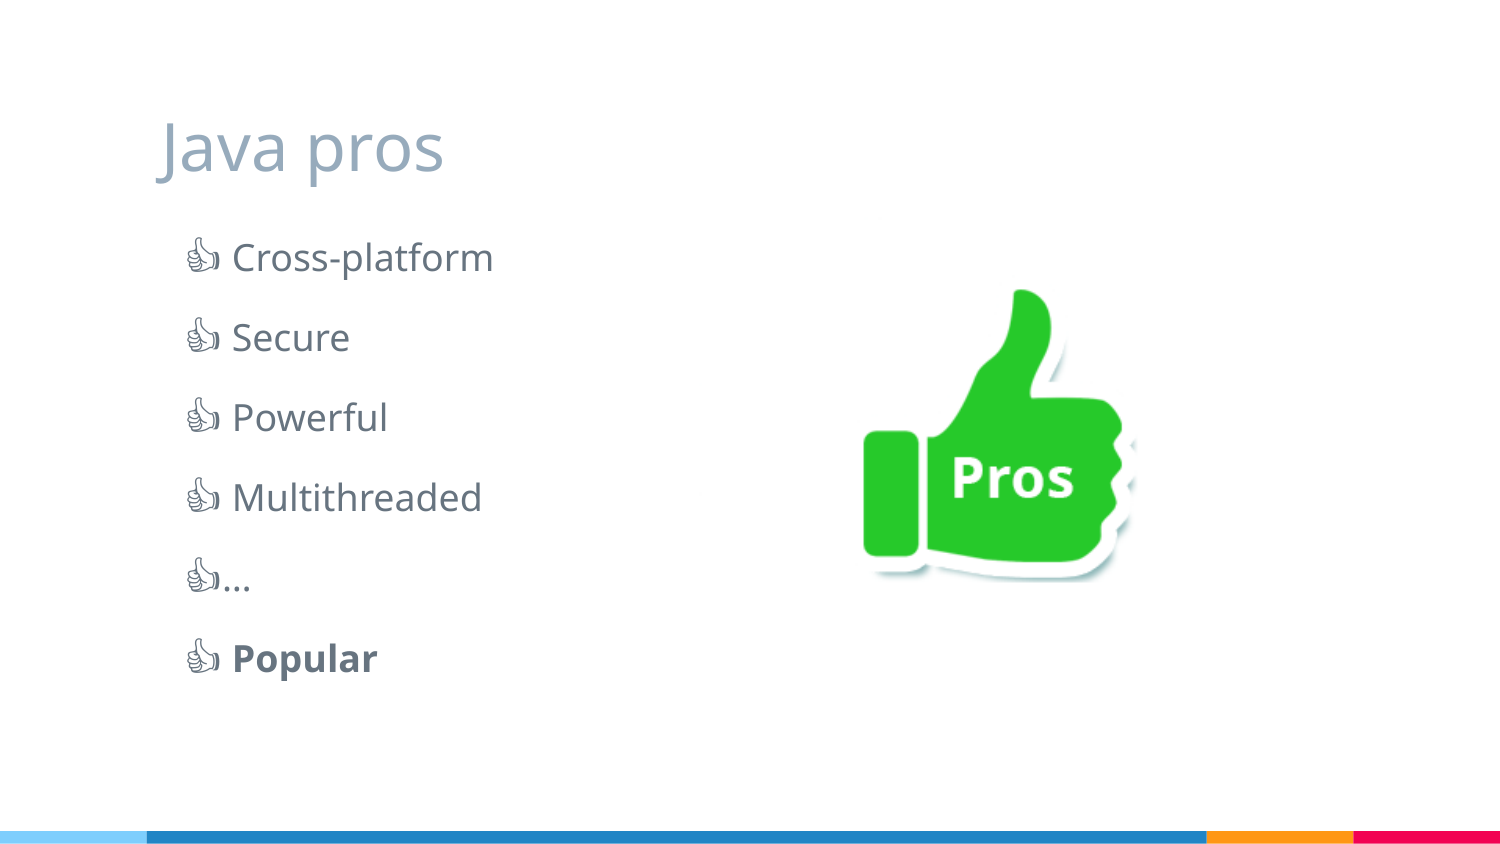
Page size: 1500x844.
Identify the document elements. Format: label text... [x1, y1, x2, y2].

picture [697, 213, 1324, 683]
list 👍 Cross-platform 👍 Secure 👍 Powerful 👍 Multithreaded 👍… 👍 Popular [146, 196, 536, 808]
title Java pros [146, 58, 1207, 200]
